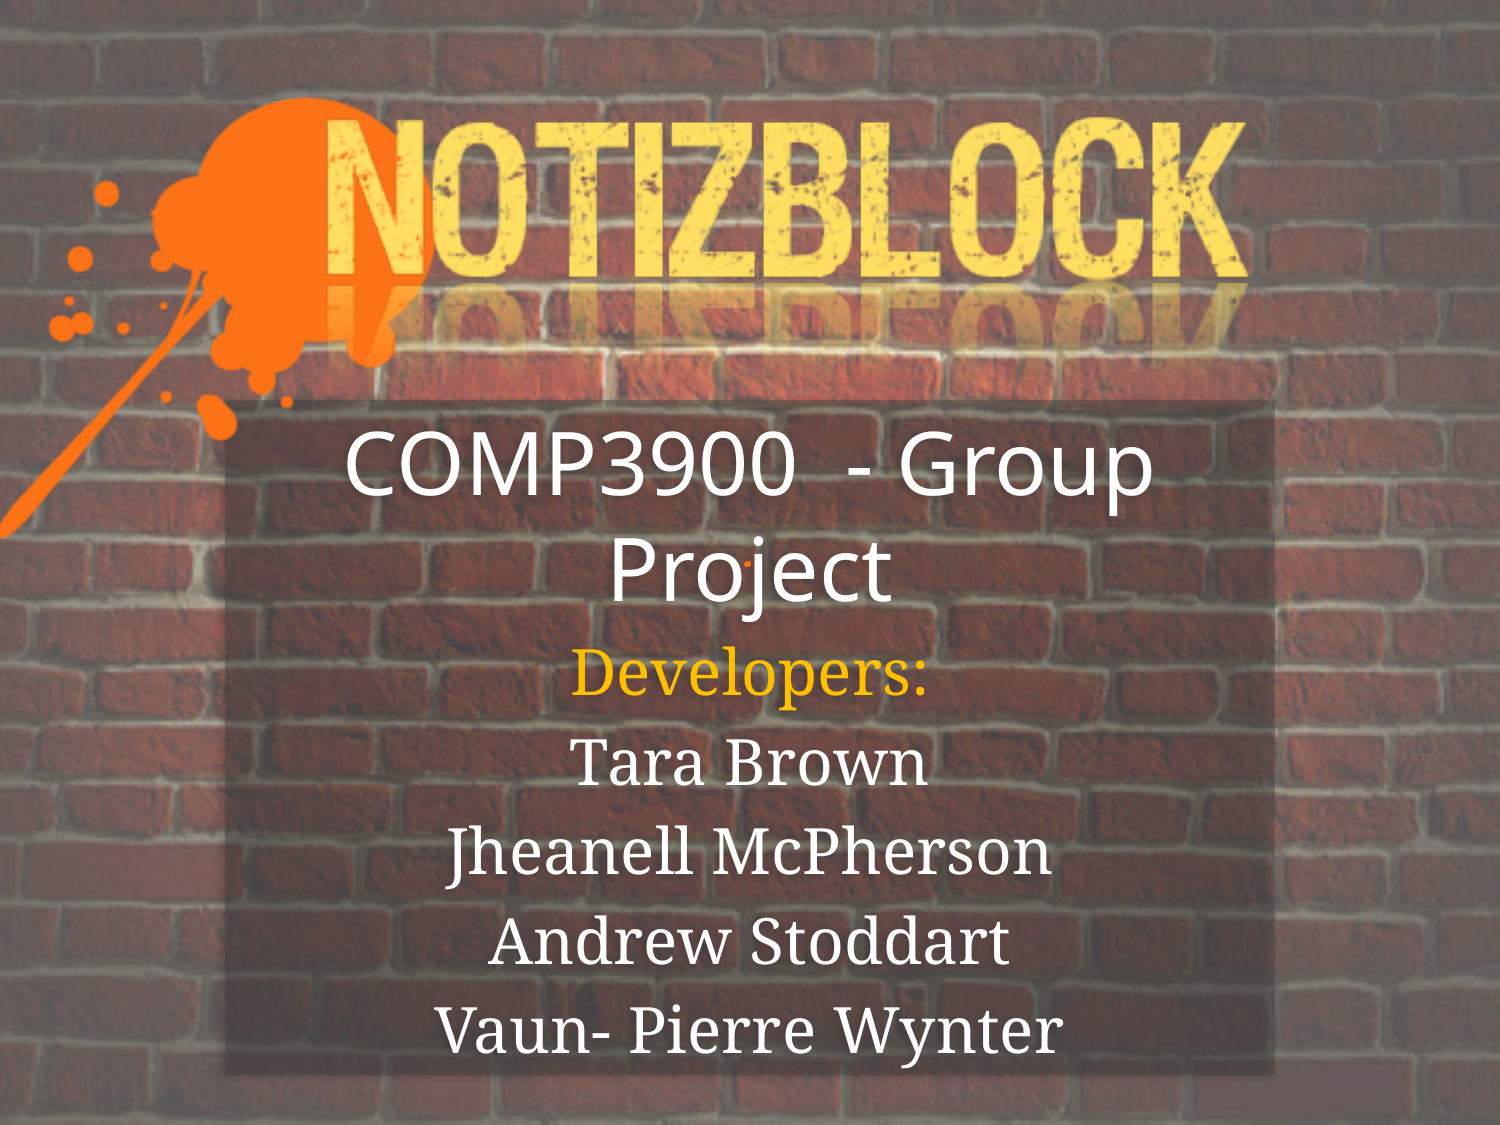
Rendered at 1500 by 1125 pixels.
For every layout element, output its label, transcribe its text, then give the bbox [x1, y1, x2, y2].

picture [0, 77, 1263, 538]
subtitle COMP3900 - Group Project Developers: Tara Brown Jheanell McPherson Andrew Stoddart Vaun- Pierre Wynter [225, 399, 1275, 1075]
picture [744, 558, 756, 567]
